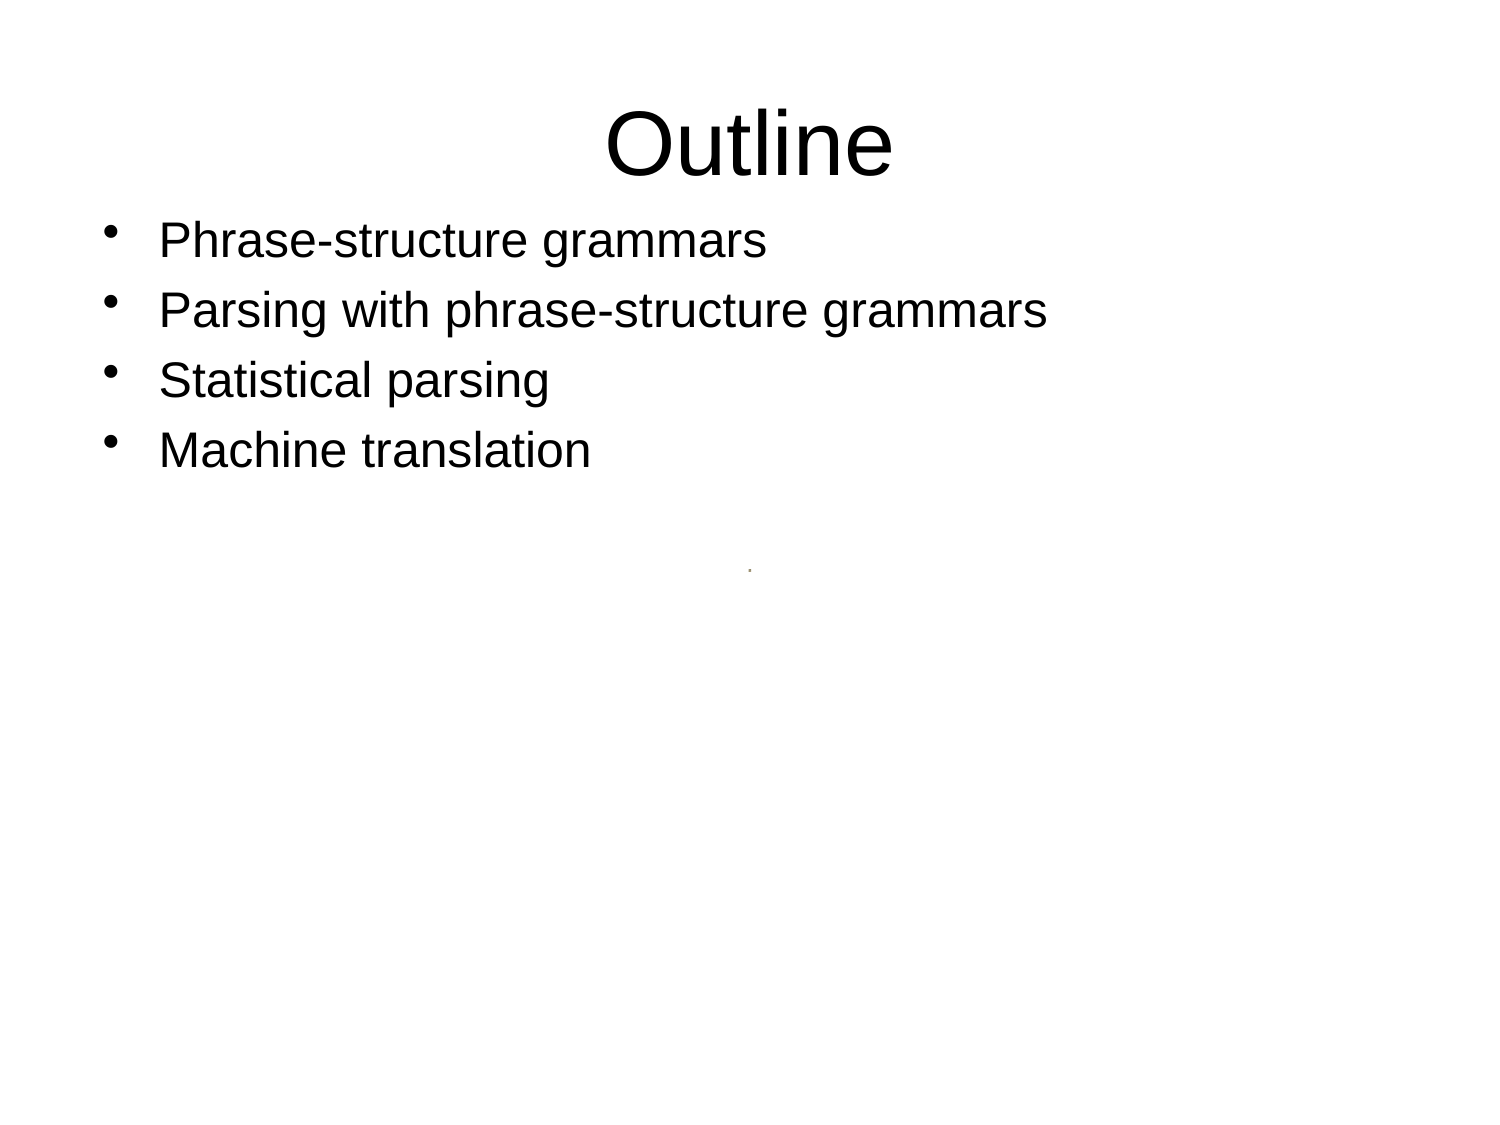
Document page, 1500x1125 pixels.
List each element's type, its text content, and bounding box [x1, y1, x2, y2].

list Phrase-structure grammars Parsing with phrase-structure grammars Statistical parsing Machine translation [87, 200, 1438, 943]
title Outline [75, 45, 1425, 233]
